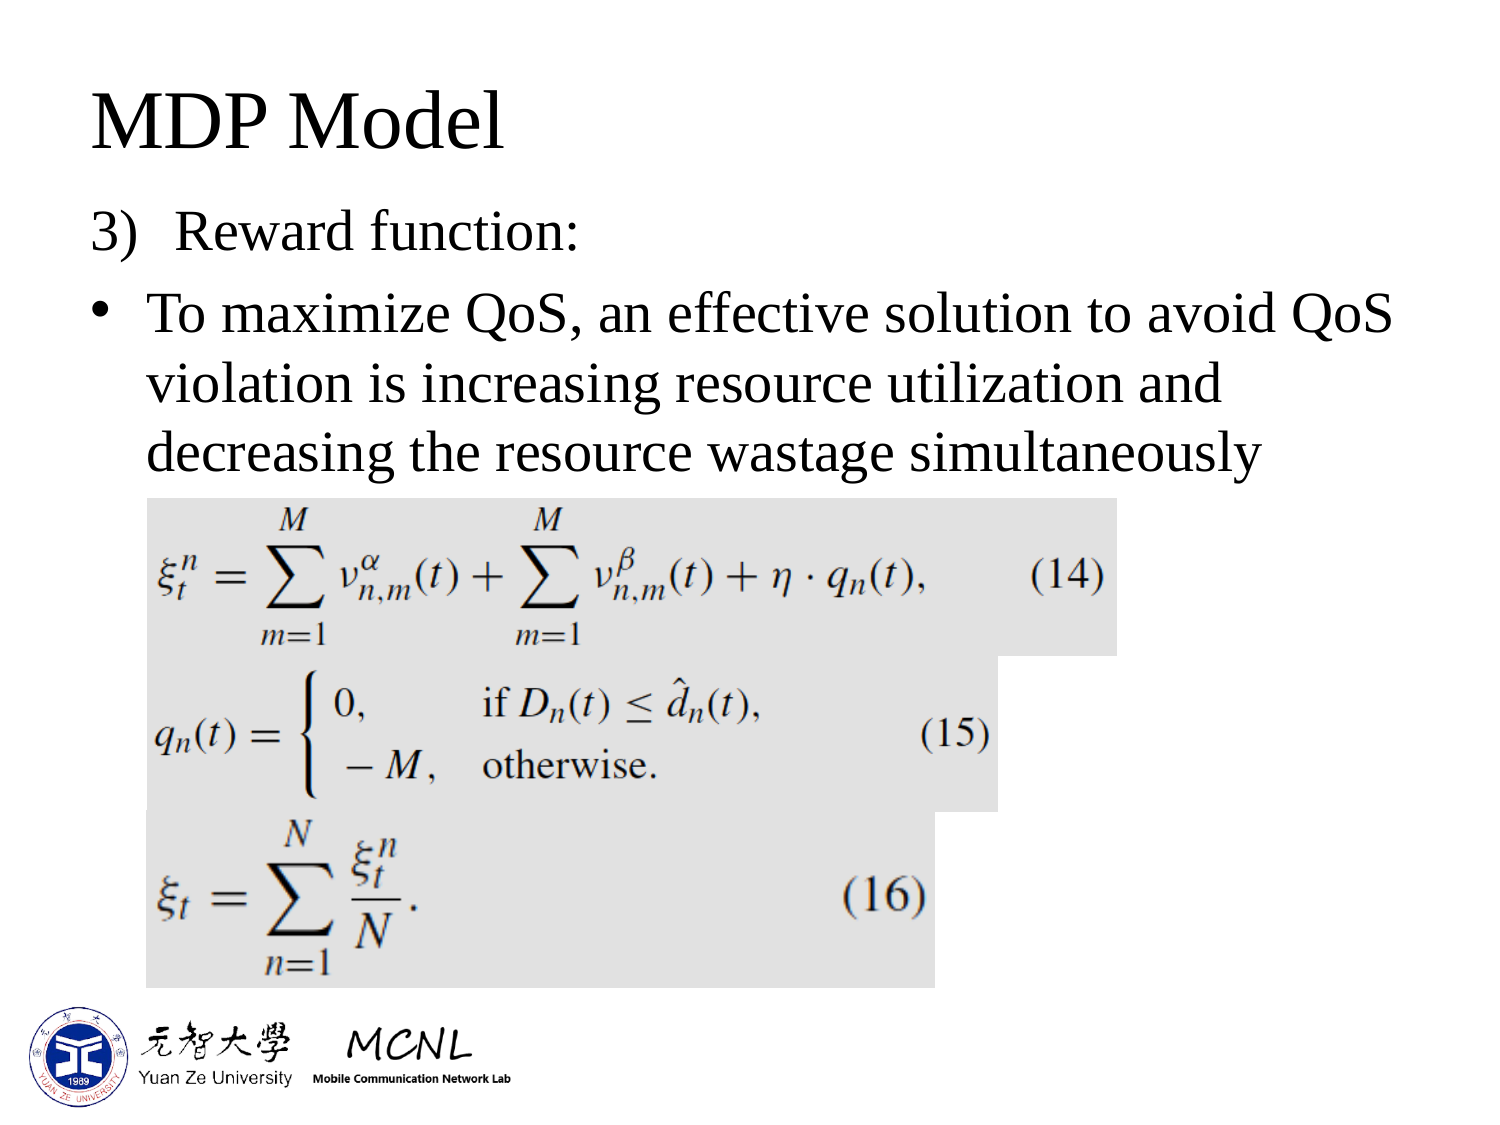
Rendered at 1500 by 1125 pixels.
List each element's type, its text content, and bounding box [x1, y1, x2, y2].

picture [146, 498, 1117, 988]
picture [17, 996, 526, 1118]
list Reward function: To maximize QoS, an effective solution to avoid QoS violation is increasing resource utilization and decreasing the resource wastage simultaneously [75, 184, 1425, 1005]
title MDP Model [75, 45, 1425, 184]
